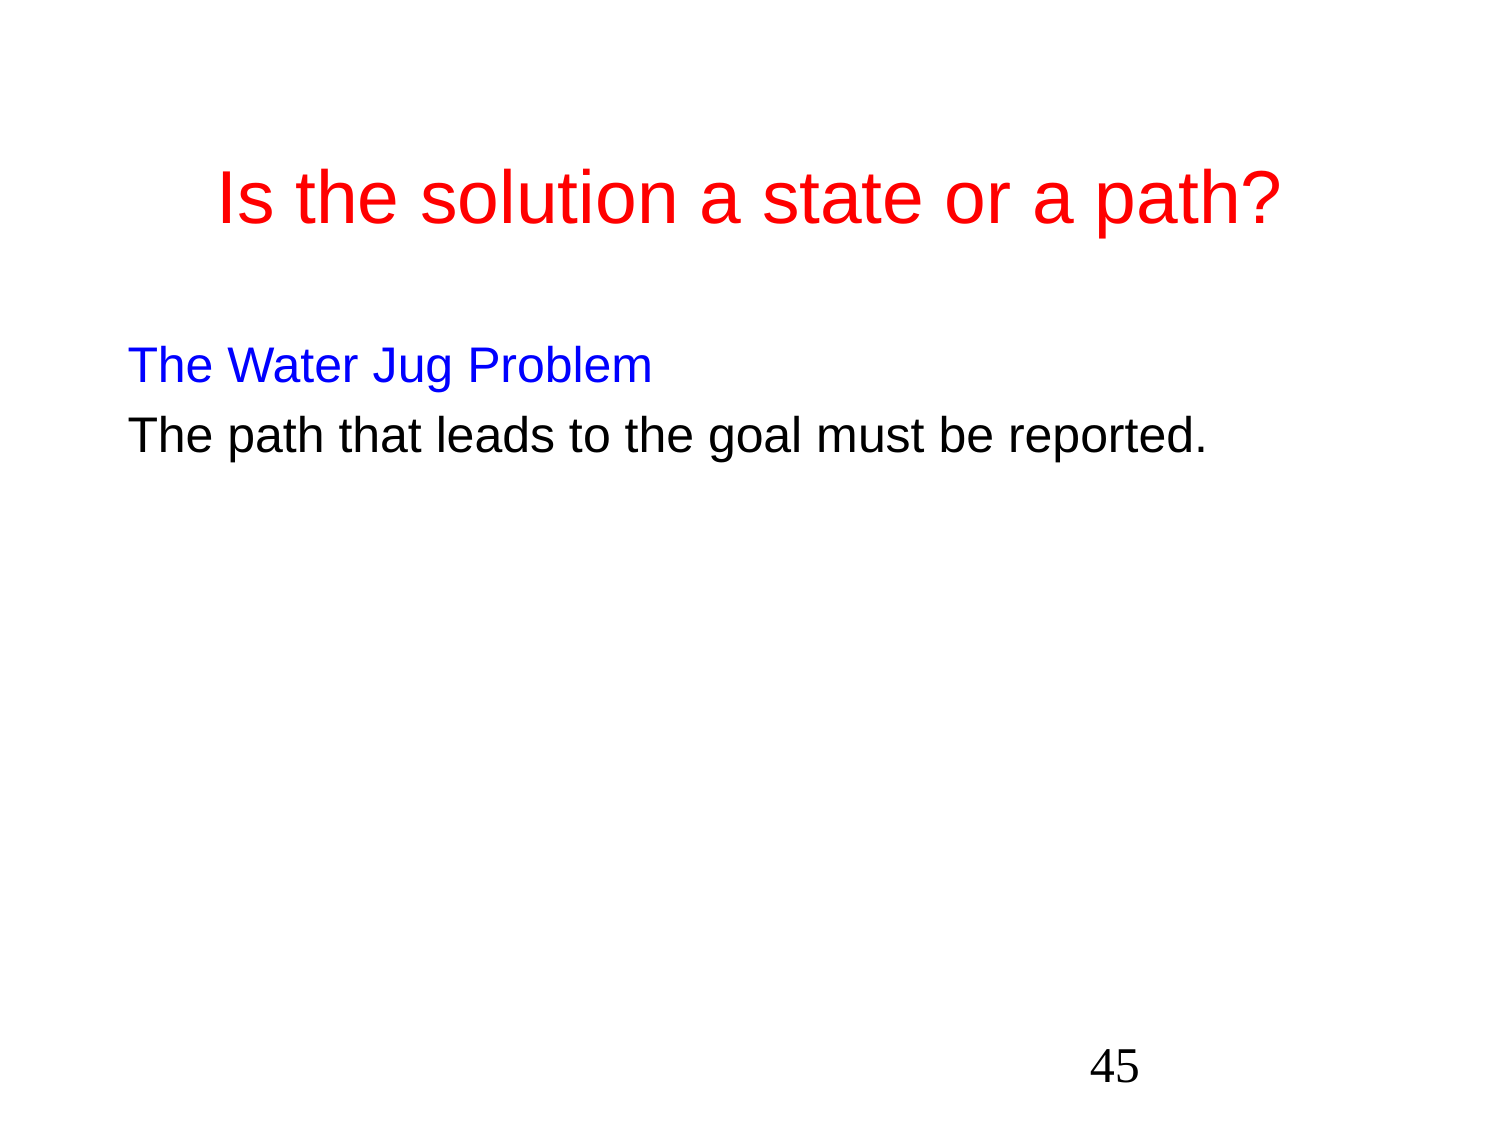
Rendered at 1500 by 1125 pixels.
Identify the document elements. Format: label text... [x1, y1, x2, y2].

slide_number ‹#› [1074, 1025, 1388, 1100]
list The Water Jug Problem The path that leads to the goal must be reported. [112, 324, 1388, 1000]
title Is the solution a state or a path? [37, 99, 1463, 288]
